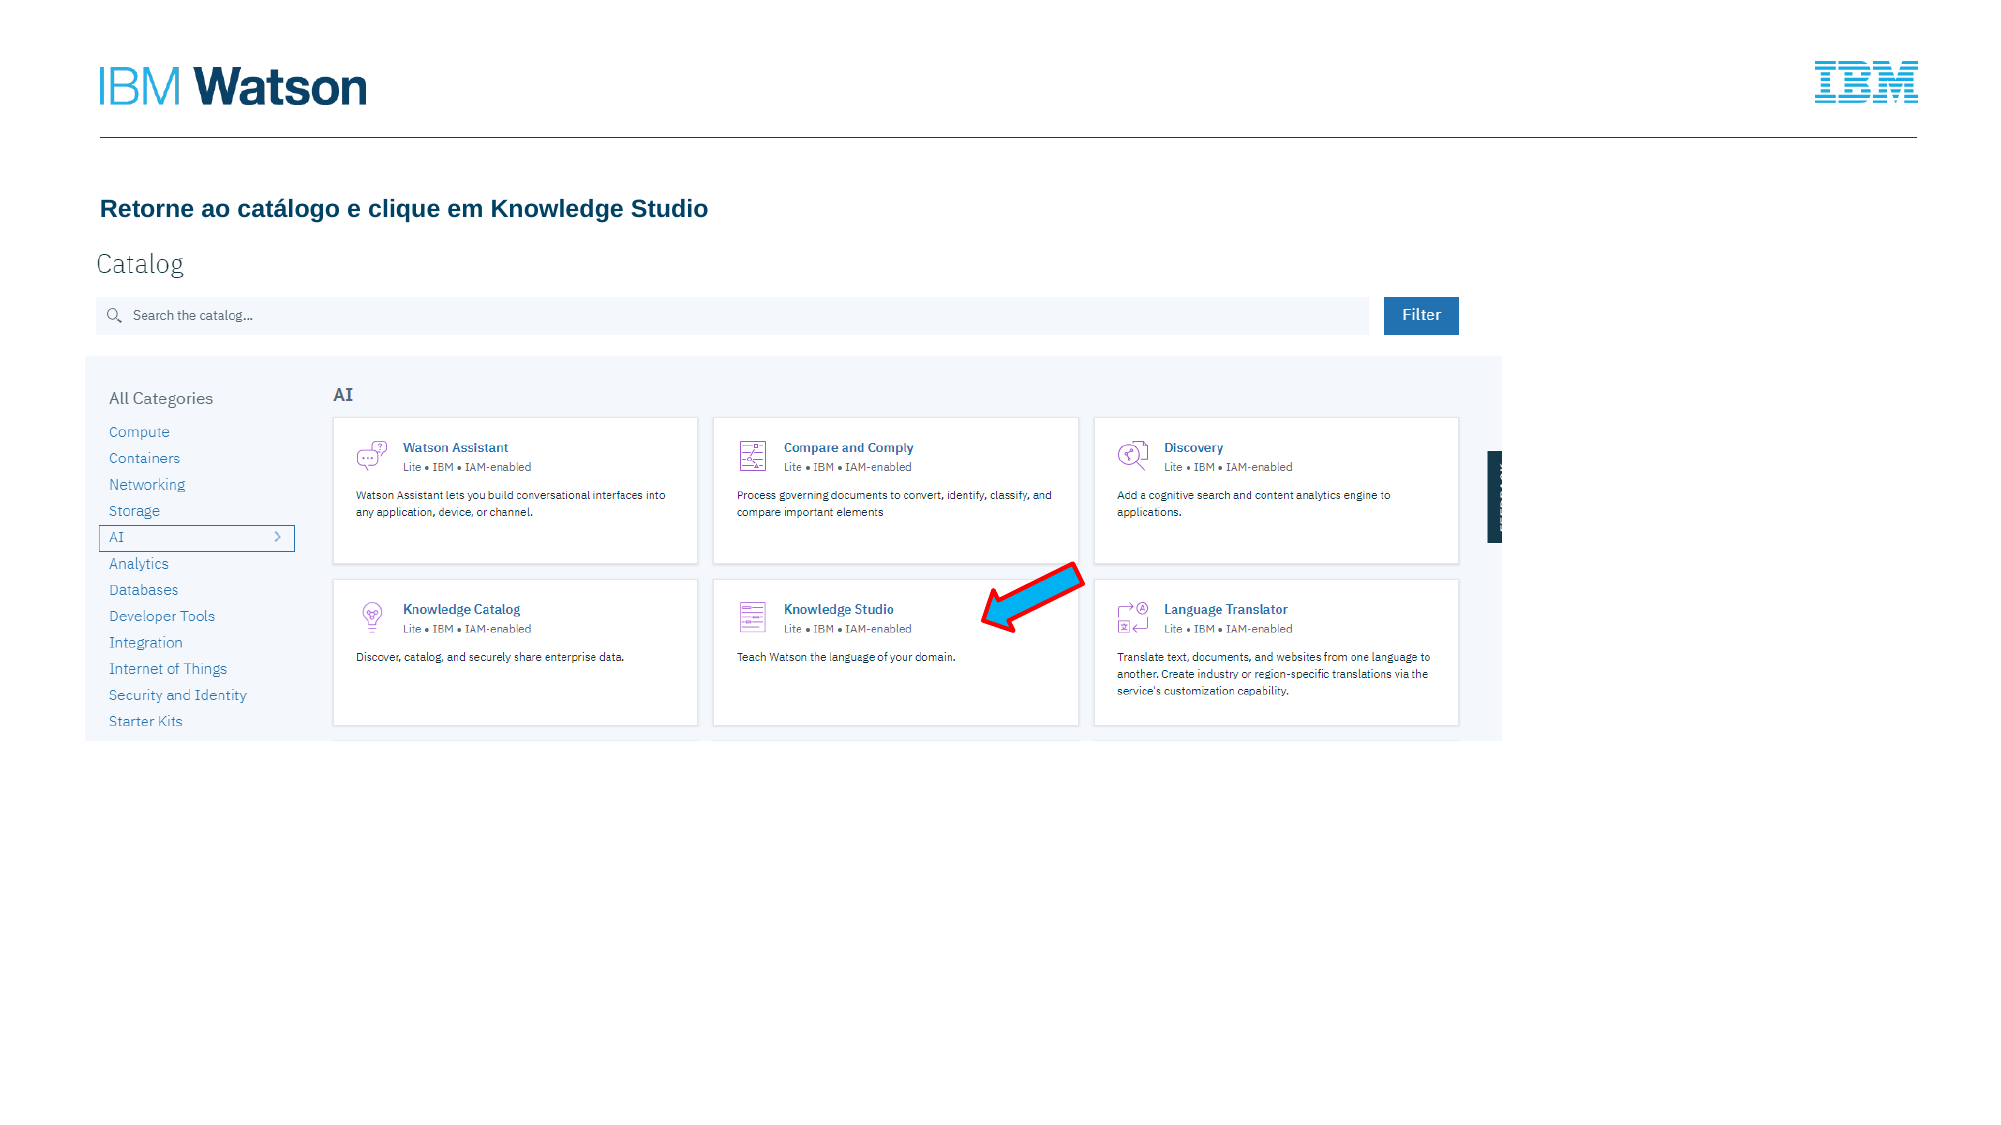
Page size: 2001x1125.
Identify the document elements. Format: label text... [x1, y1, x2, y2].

picture [100, 67, 366, 105]
text_box Retorne ao catálogo e clique em Knowledge Studio [85, 184, 1088, 230]
picture [1815, 61, 1918, 103]
picture [84, 243, 1502, 741]
